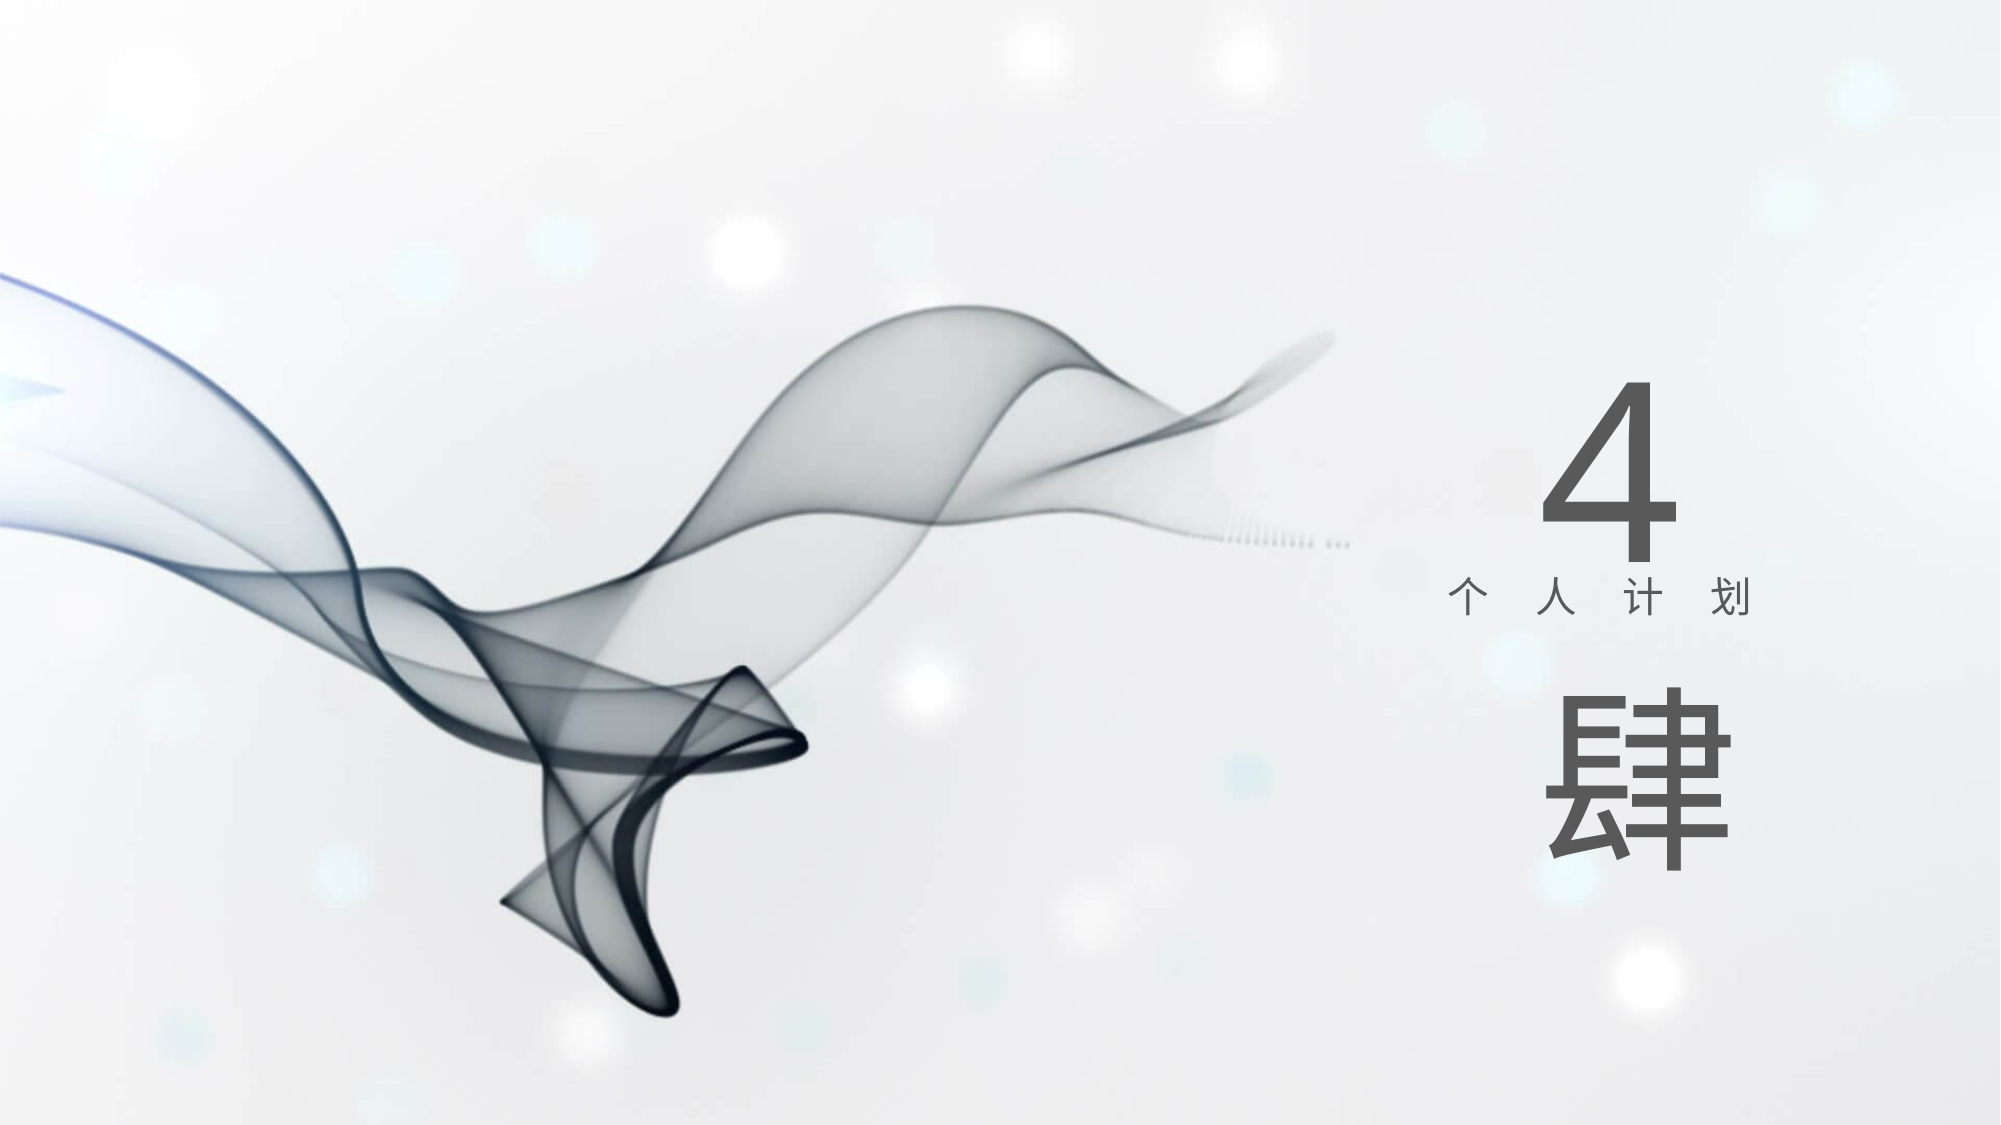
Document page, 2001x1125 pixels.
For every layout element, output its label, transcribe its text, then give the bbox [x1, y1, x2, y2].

text_box 个人计划 [1111, 551, 2000, 629]
text_box 4 [1523, 230, 1631, 551]
text_box 肆 [1523, 629, 1631, 903]
picture [0, 0, 2000, 1125]
